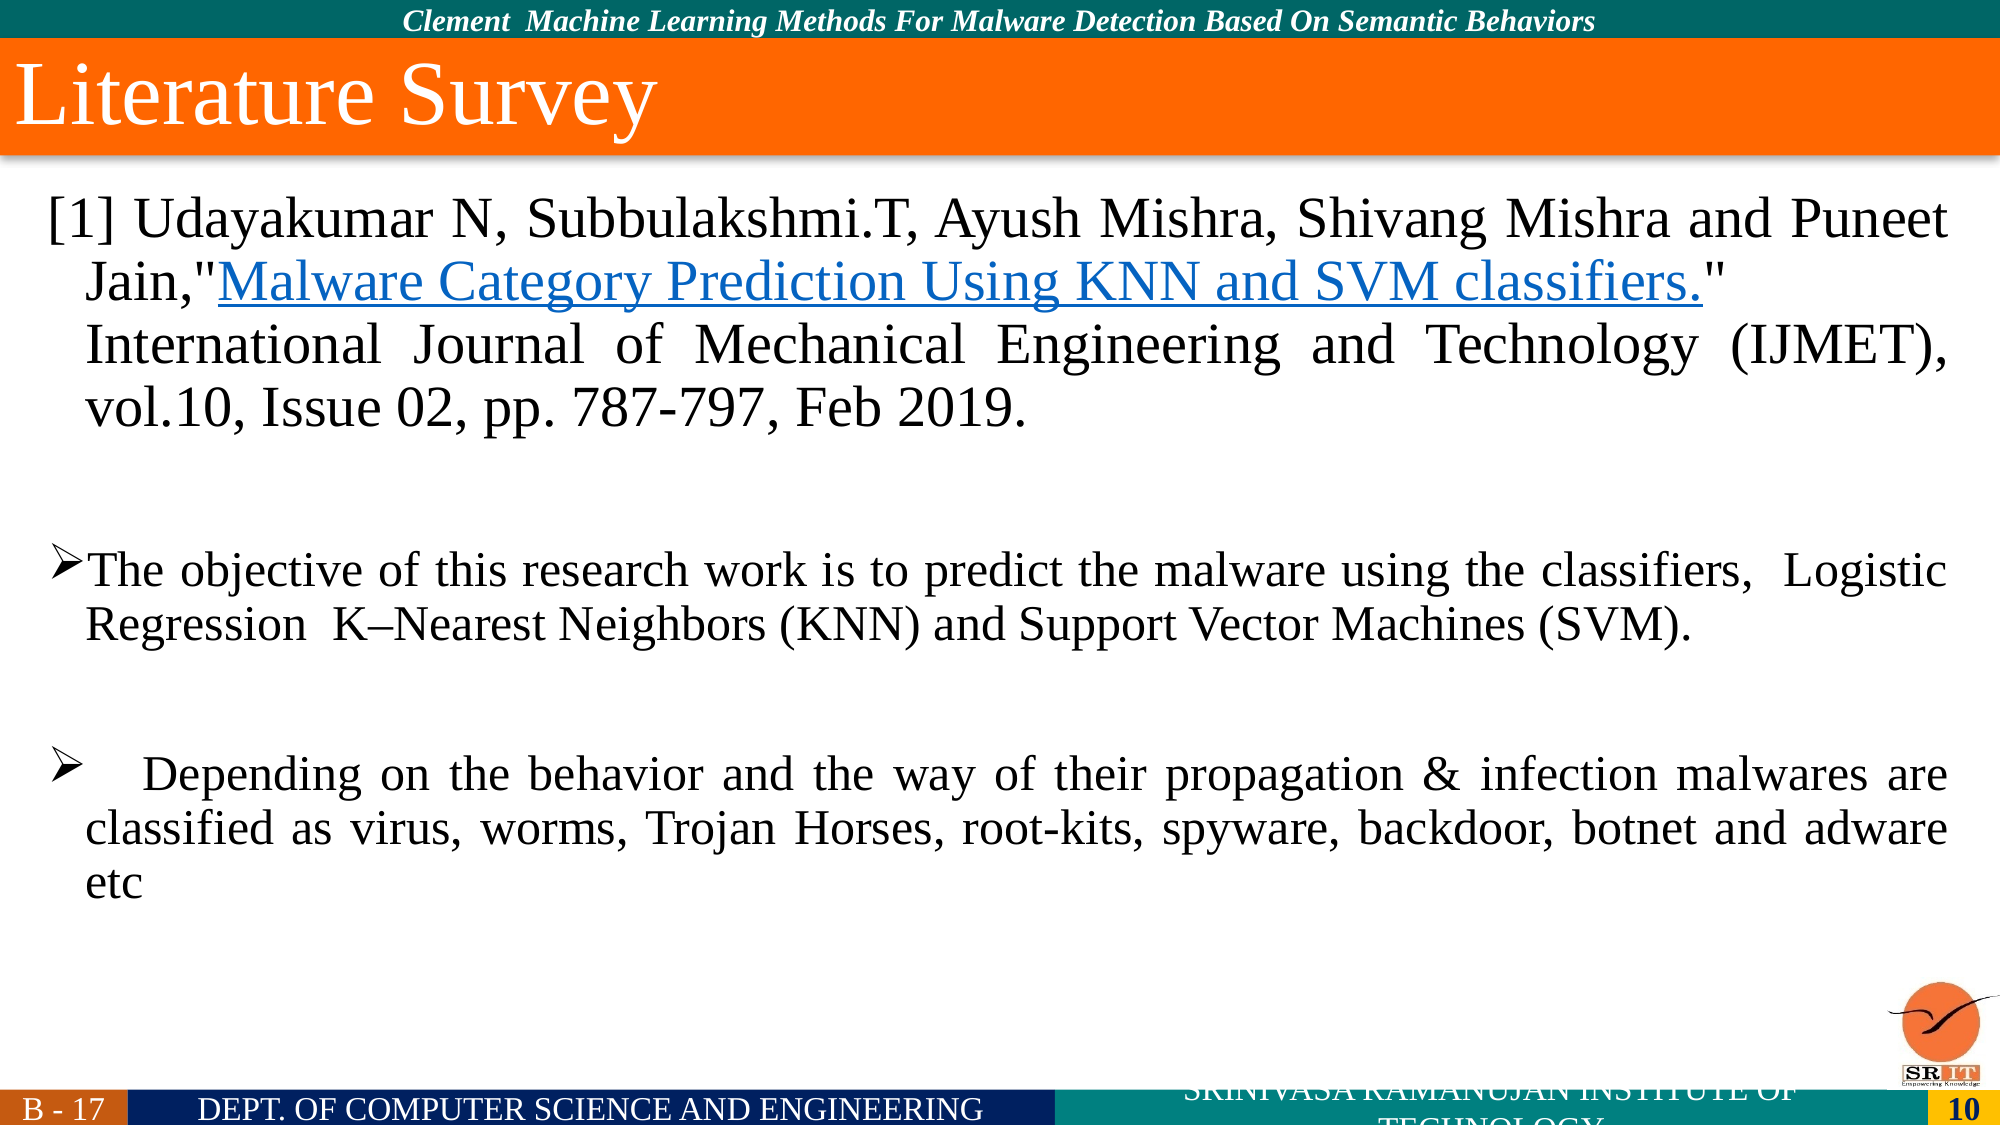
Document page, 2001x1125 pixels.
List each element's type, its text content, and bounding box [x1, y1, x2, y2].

list [1] Udayakumar N, Subbulakshmi.T, Ayush Mishra, Shivang Mishra and Puneet Jain,"Malware Category Prediction Using KNN and SVM classifiers." International Journal of Mechanical Engineering and Technology (IJMET), vol.10, Issue 02, pp. 787-797, Feb 2019. The objective of this research work is to predict the malware using the classifiers, Logistic Regression K–Nearest Neighbors (KNN) and Support Vector Machines (SVM). Depending on the behavior and the way of their propagation & infection malwares are classified as virus, worms, Trojan Horses, root-kits, spyware, backdoor, botnet and adware etc [32, 179, 1965, 1065]
title Literature Survey [0, 38, 2000, 156]
picture [1887, 977, 2000, 1090]
